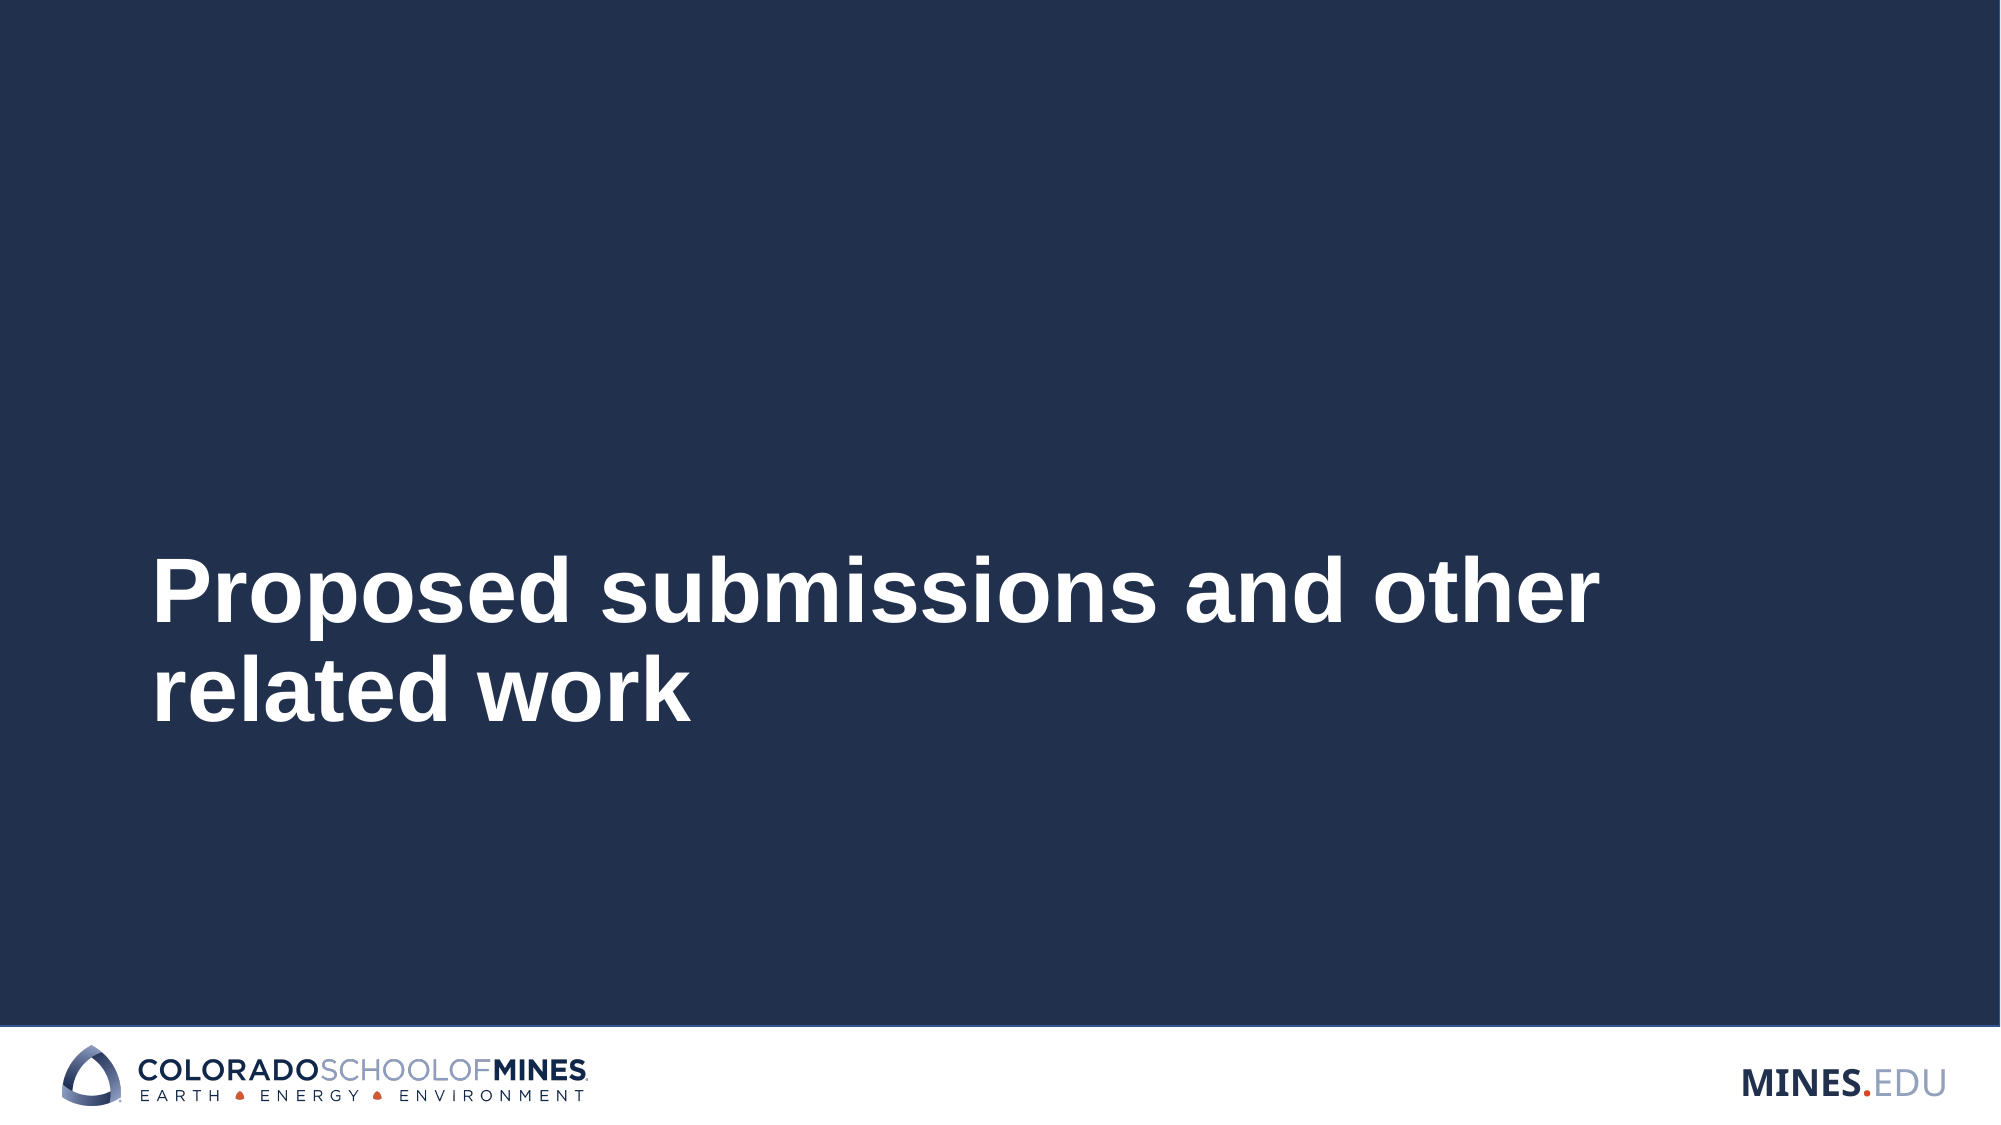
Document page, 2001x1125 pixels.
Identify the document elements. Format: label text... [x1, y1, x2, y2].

title Proposed submissions and other related work [136, 280, 1862, 749]
picture [62, 1045, 588, 1106]
